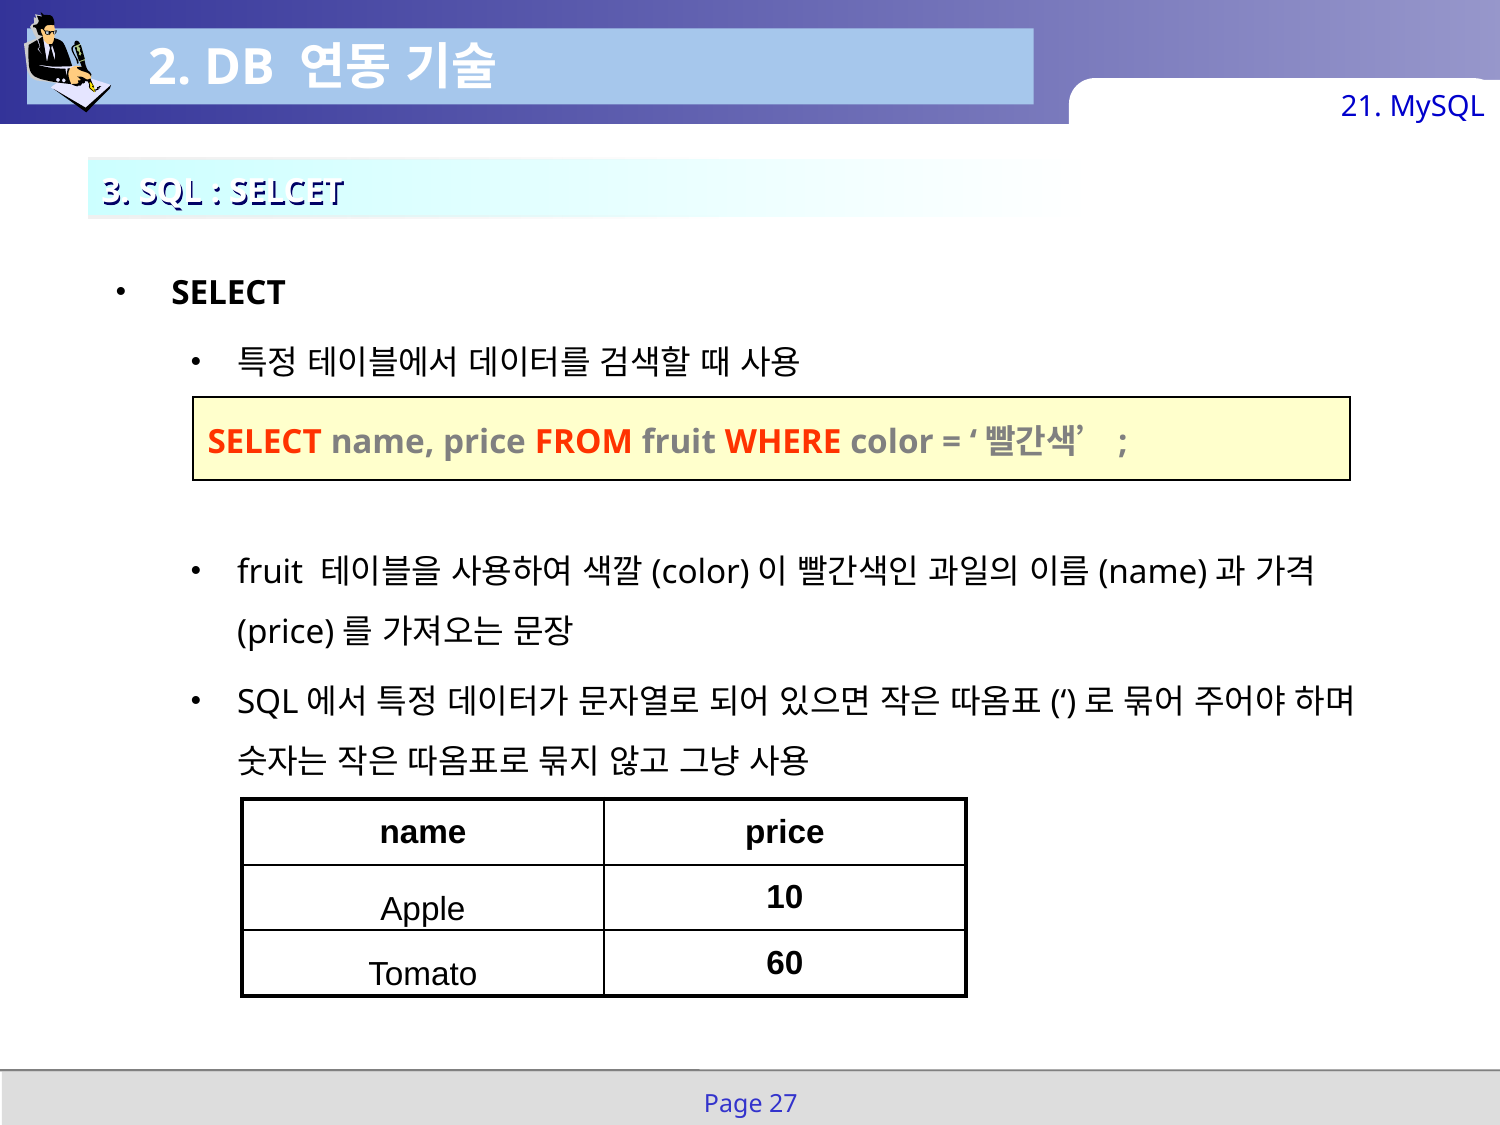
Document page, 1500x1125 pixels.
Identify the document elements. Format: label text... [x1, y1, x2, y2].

table_cell Tomato [244, 931, 603, 994]
table_header price [605, 801, 964, 864]
table_cell 60 [605, 931, 964, 994]
text_box SELECT name, price FROM fruit WHERE color = ‘빨간색’; [192, 397, 1351, 480]
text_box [86, 157, 1092, 219]
table_cell Apple [244, 866, 603, 929]
text_box 21. MySQL [1216, 81, 1491, 128]
table_cell 10 [605, 866, 964, 929]
table_header name [244, 801, 603, 864]
text_box SELECT 특정 테이블에서 데이터를 검색할 때 사용 fruit 테이블을 사용하여 색깔(color)이 빨간색인 과일의 이름(name)과 가격(price)를 가져오는 문장 SQL에서 특정 데이터가 문자열로 되어 있으면 작은 따옴표(‘)로 묶어 주어야 하며 숫자는 작은 따옴표로 묶지 않고 그냥 사용 [100, 243, 1376, 1044]
slide_number Page 27 [682, 1079, 819, 1124]
text_box 2. DB 연동 기술 [133, 26, 880, 102]
